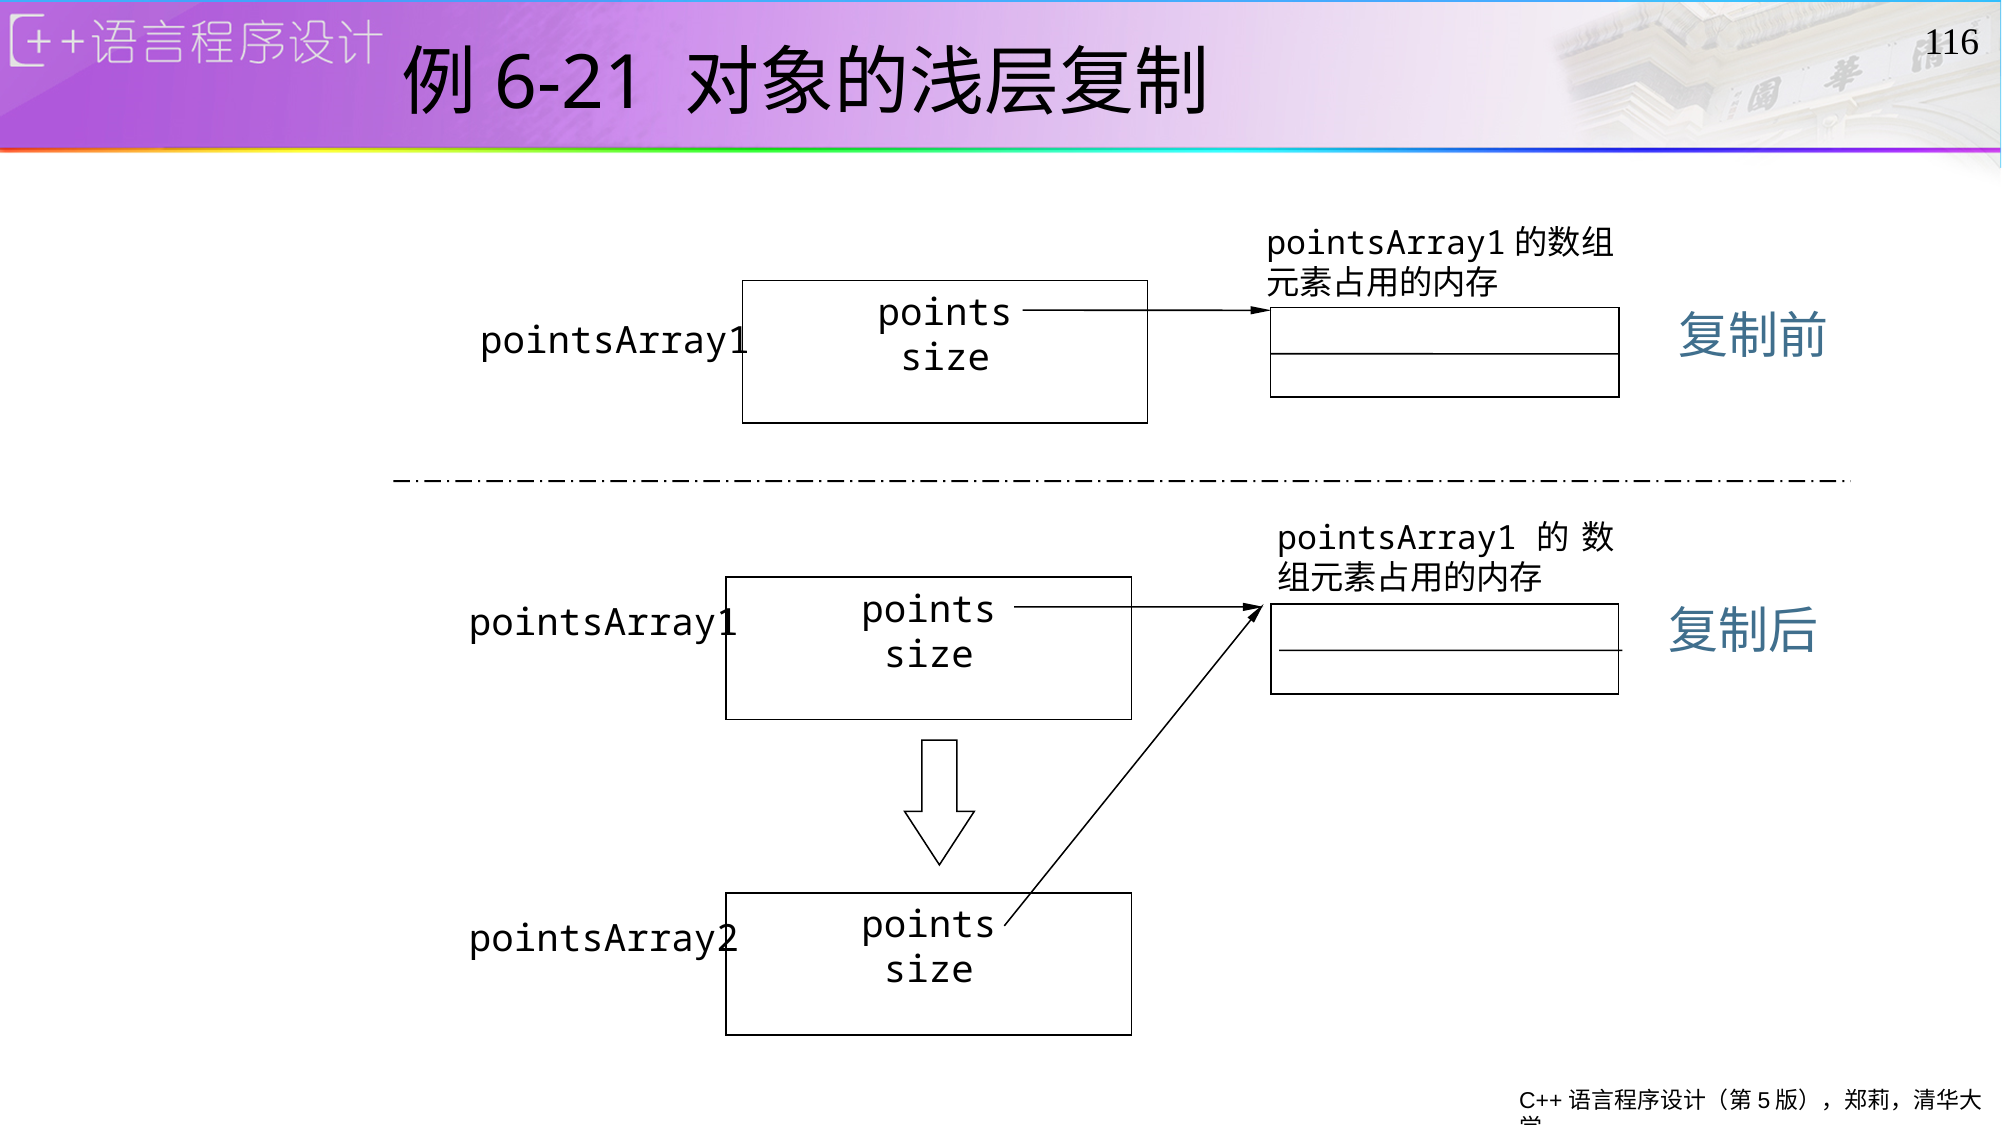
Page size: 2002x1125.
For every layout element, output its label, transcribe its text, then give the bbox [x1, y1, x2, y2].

title 例6-21 对象的浅层复制 [386, 7, 1901, 149]
picture [0, 0, 2002, 1125]
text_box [479, 220, 1620, 424]
text_box 复制前 [1661, 303, 1846, 368]
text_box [468, 515, 1623, 1036]
slide_number 116 [1543, 9, 1995, 70]
text_box 复制后 [1650, 598, 1838, 663]
